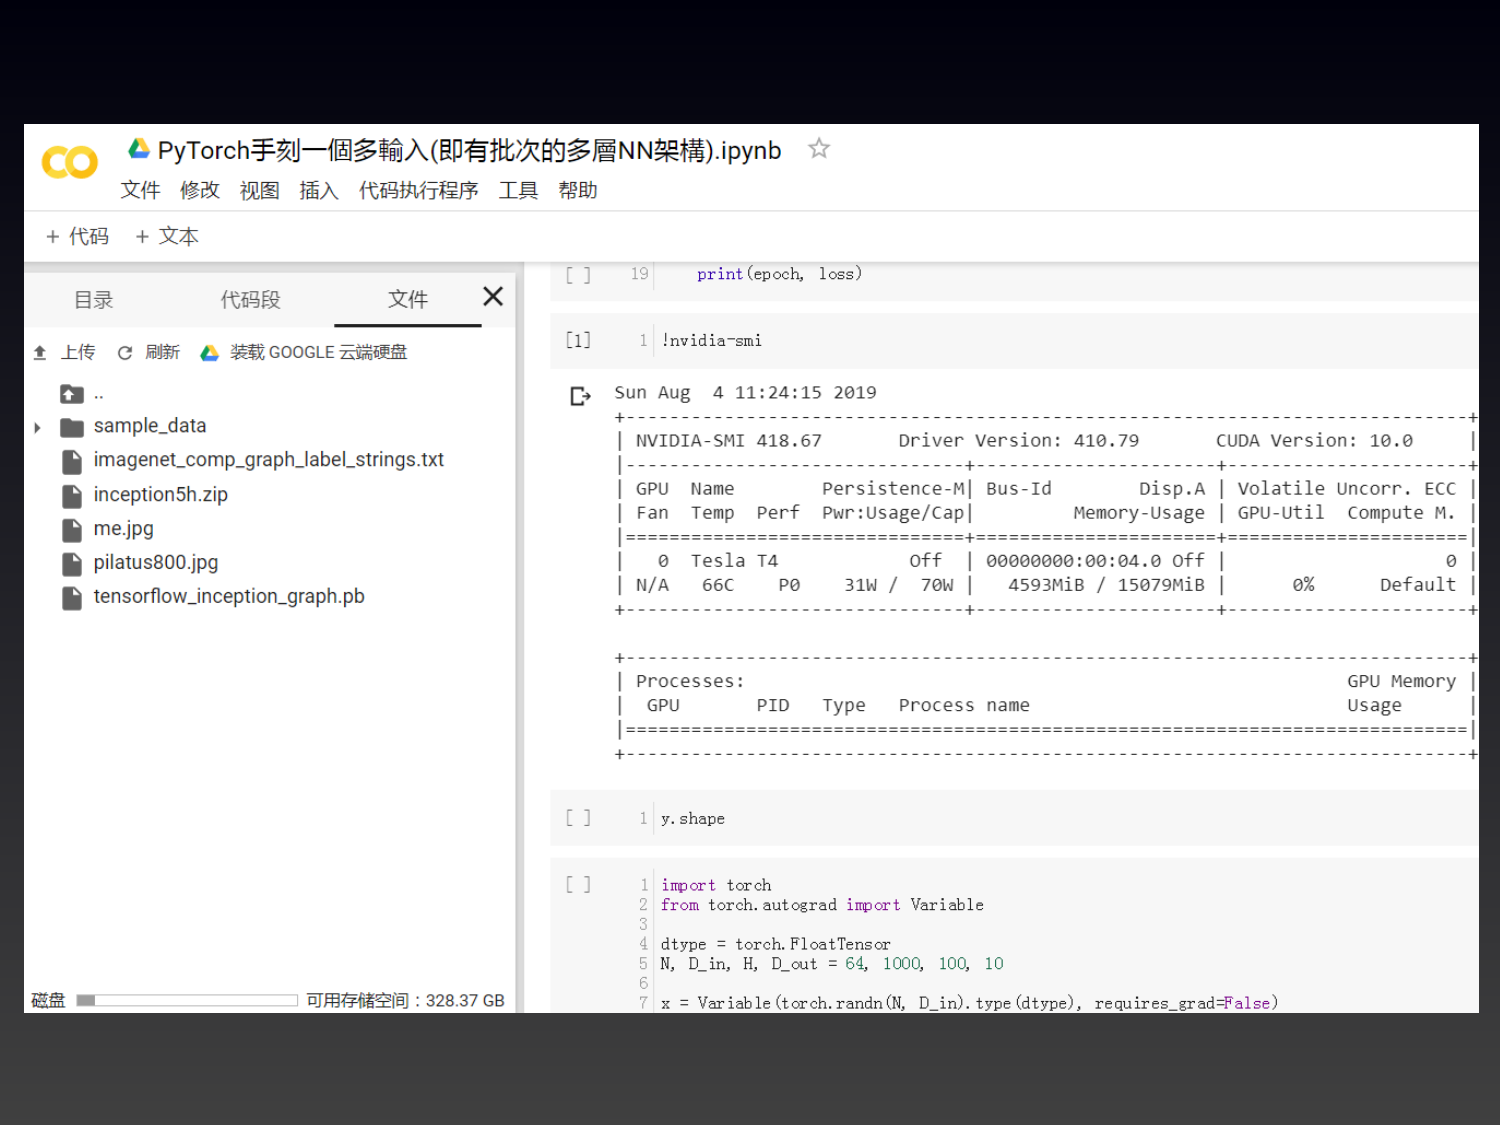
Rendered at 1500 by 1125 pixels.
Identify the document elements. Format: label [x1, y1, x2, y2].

picture [24, 124, 1480, 1013]
